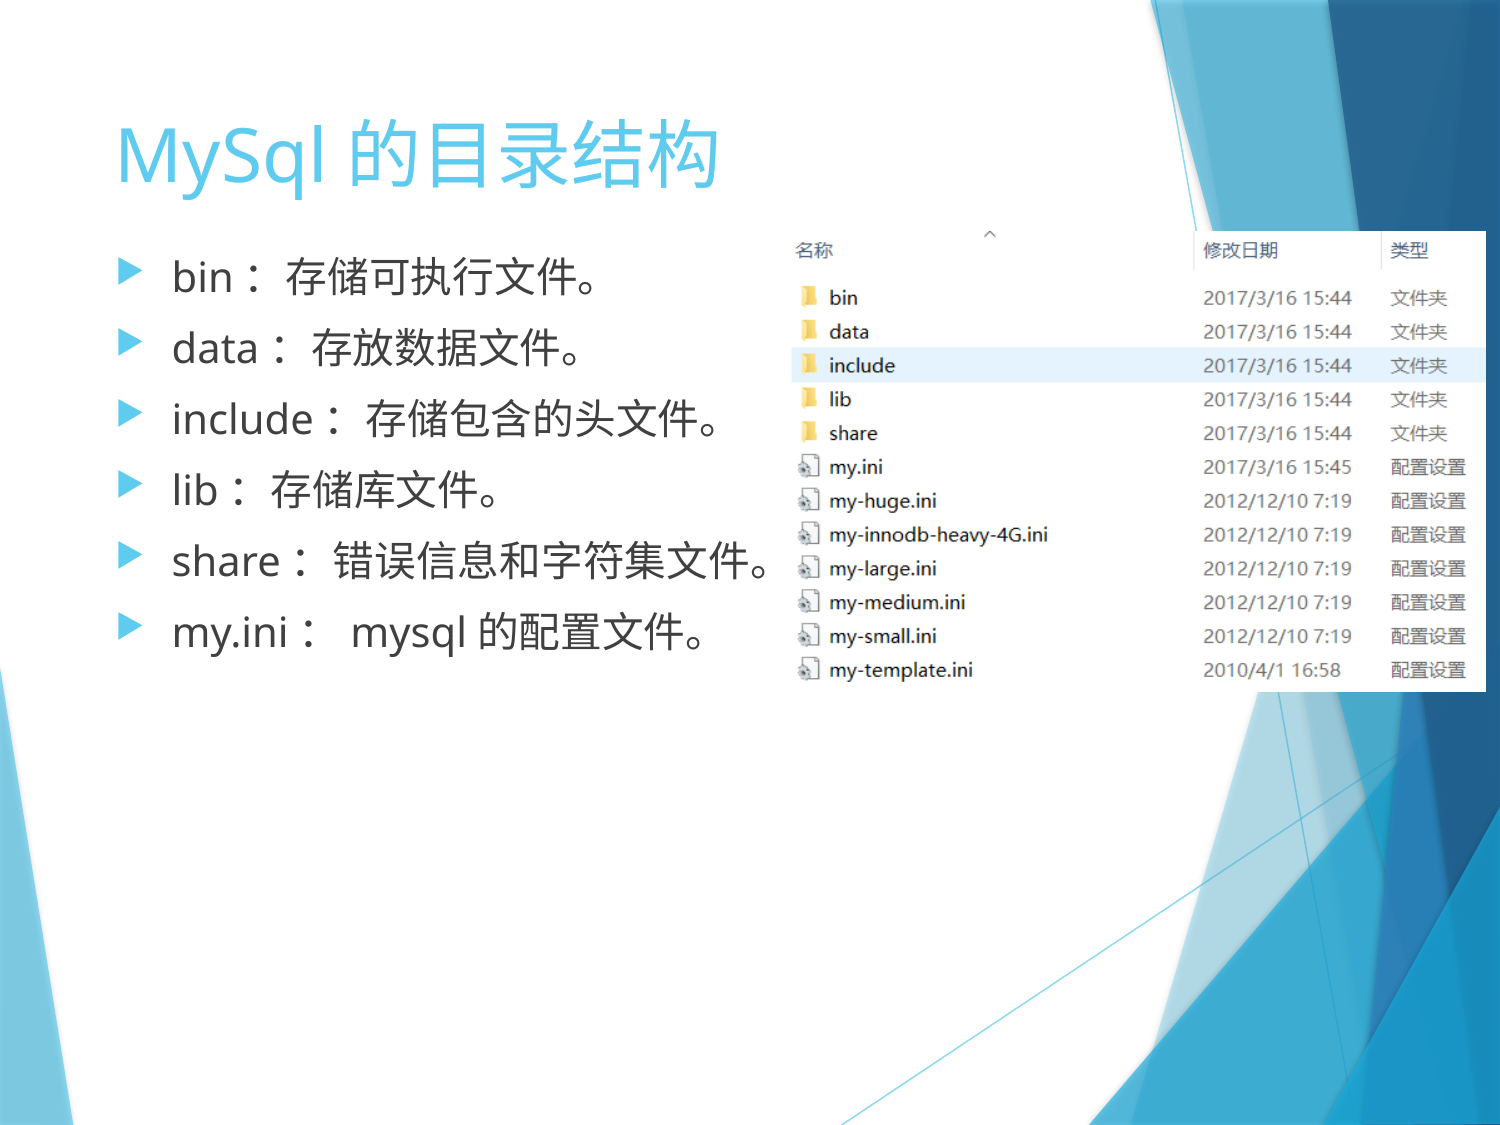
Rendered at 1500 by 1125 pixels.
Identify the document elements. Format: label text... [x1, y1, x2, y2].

picture [782, 230, 1487, 692]
list bin：存储可执行文件。 data：存放数据文件。 include：存储包含的头文件。 lib：存储库文件。 share：错误信息和字符集文件。 my.ini：mysql的配置文件。 [100, 243, 1365, 967]
title MySql的目录结构 [99, 99, 1365, 207]
